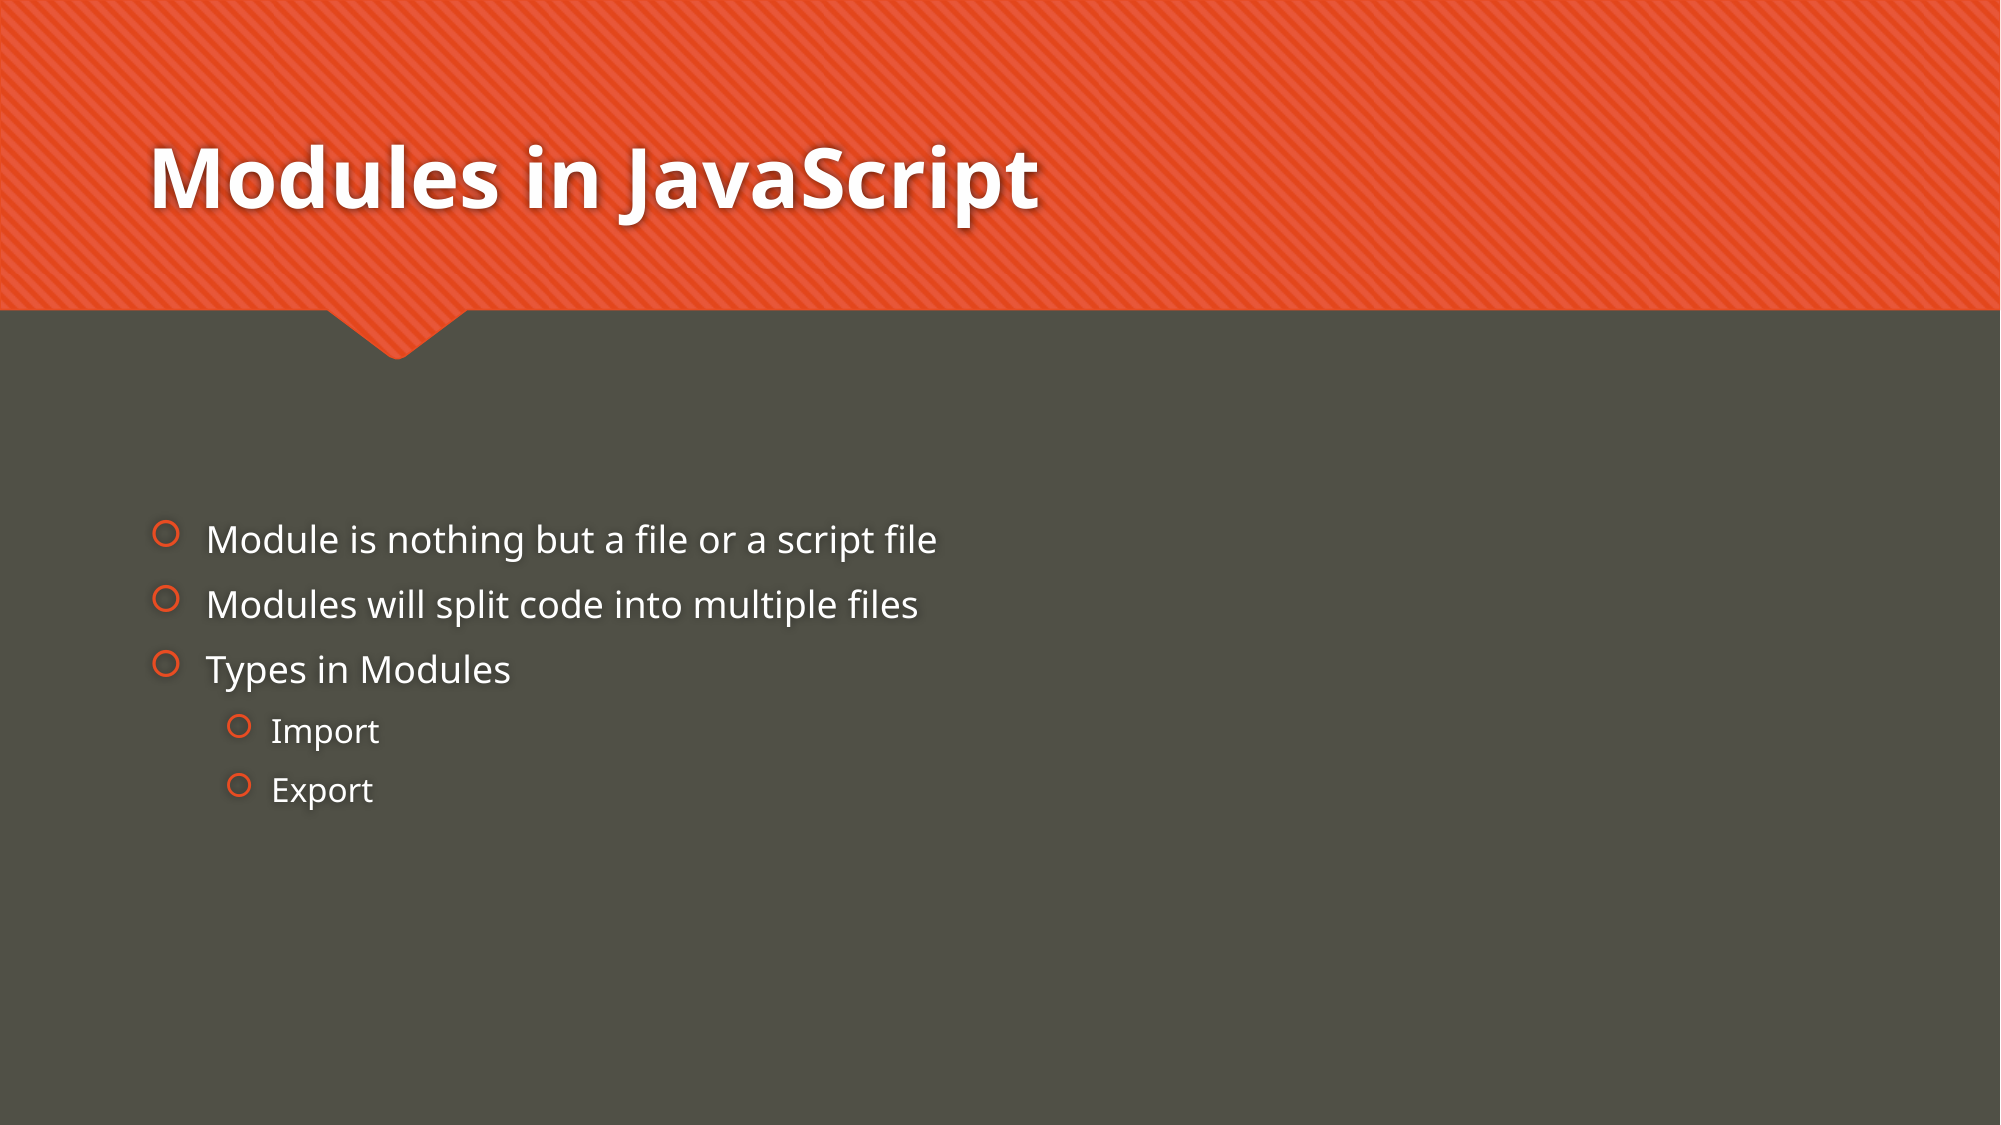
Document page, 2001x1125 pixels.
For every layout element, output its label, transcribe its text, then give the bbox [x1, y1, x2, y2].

list Module is nothing but a file or a script file Modules will split code into multiple files Types in Modules Import Export [134, 364, 1866, 962]
title Modules in JavaScript [132, 73, 1868, 233]
